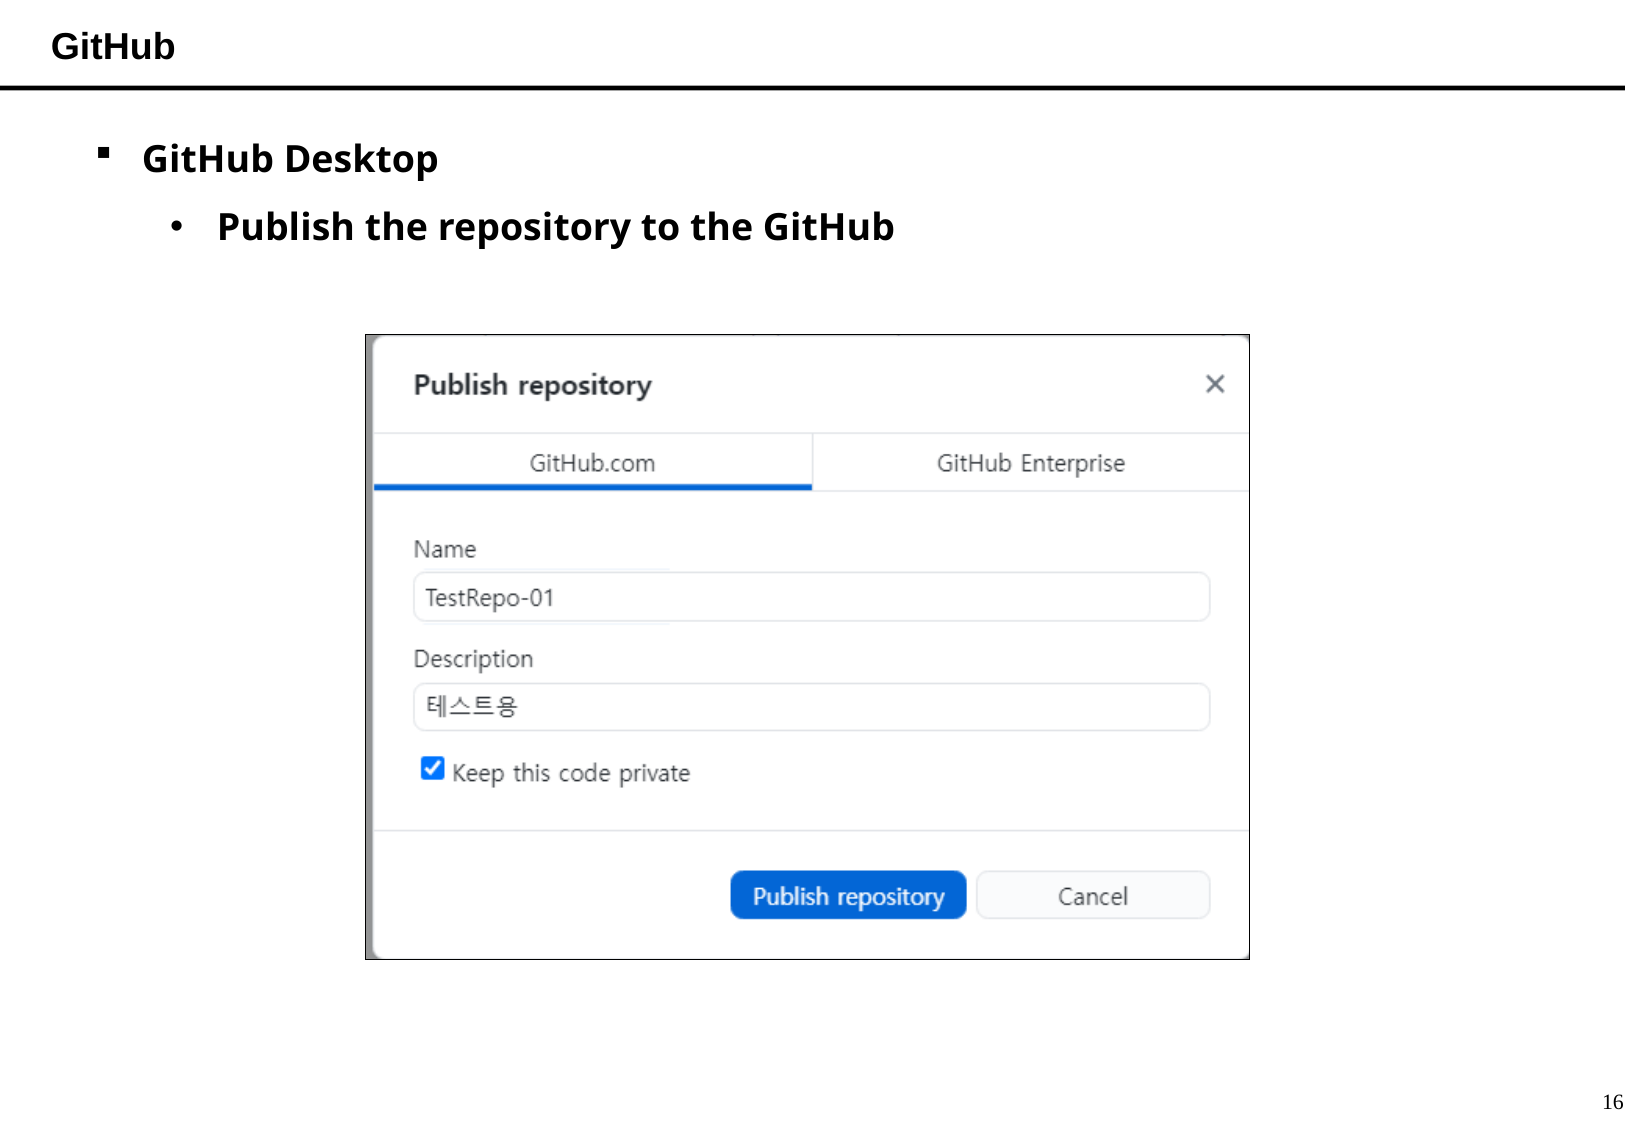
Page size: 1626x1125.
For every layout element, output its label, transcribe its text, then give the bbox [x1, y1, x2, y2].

text_box GitHub [47, 25, 180, 69]
text_box GitHub Desktop Publish the repository to the GitHub [47, 105, 1569, 255]
picture [365, 334, 1251, 960]
